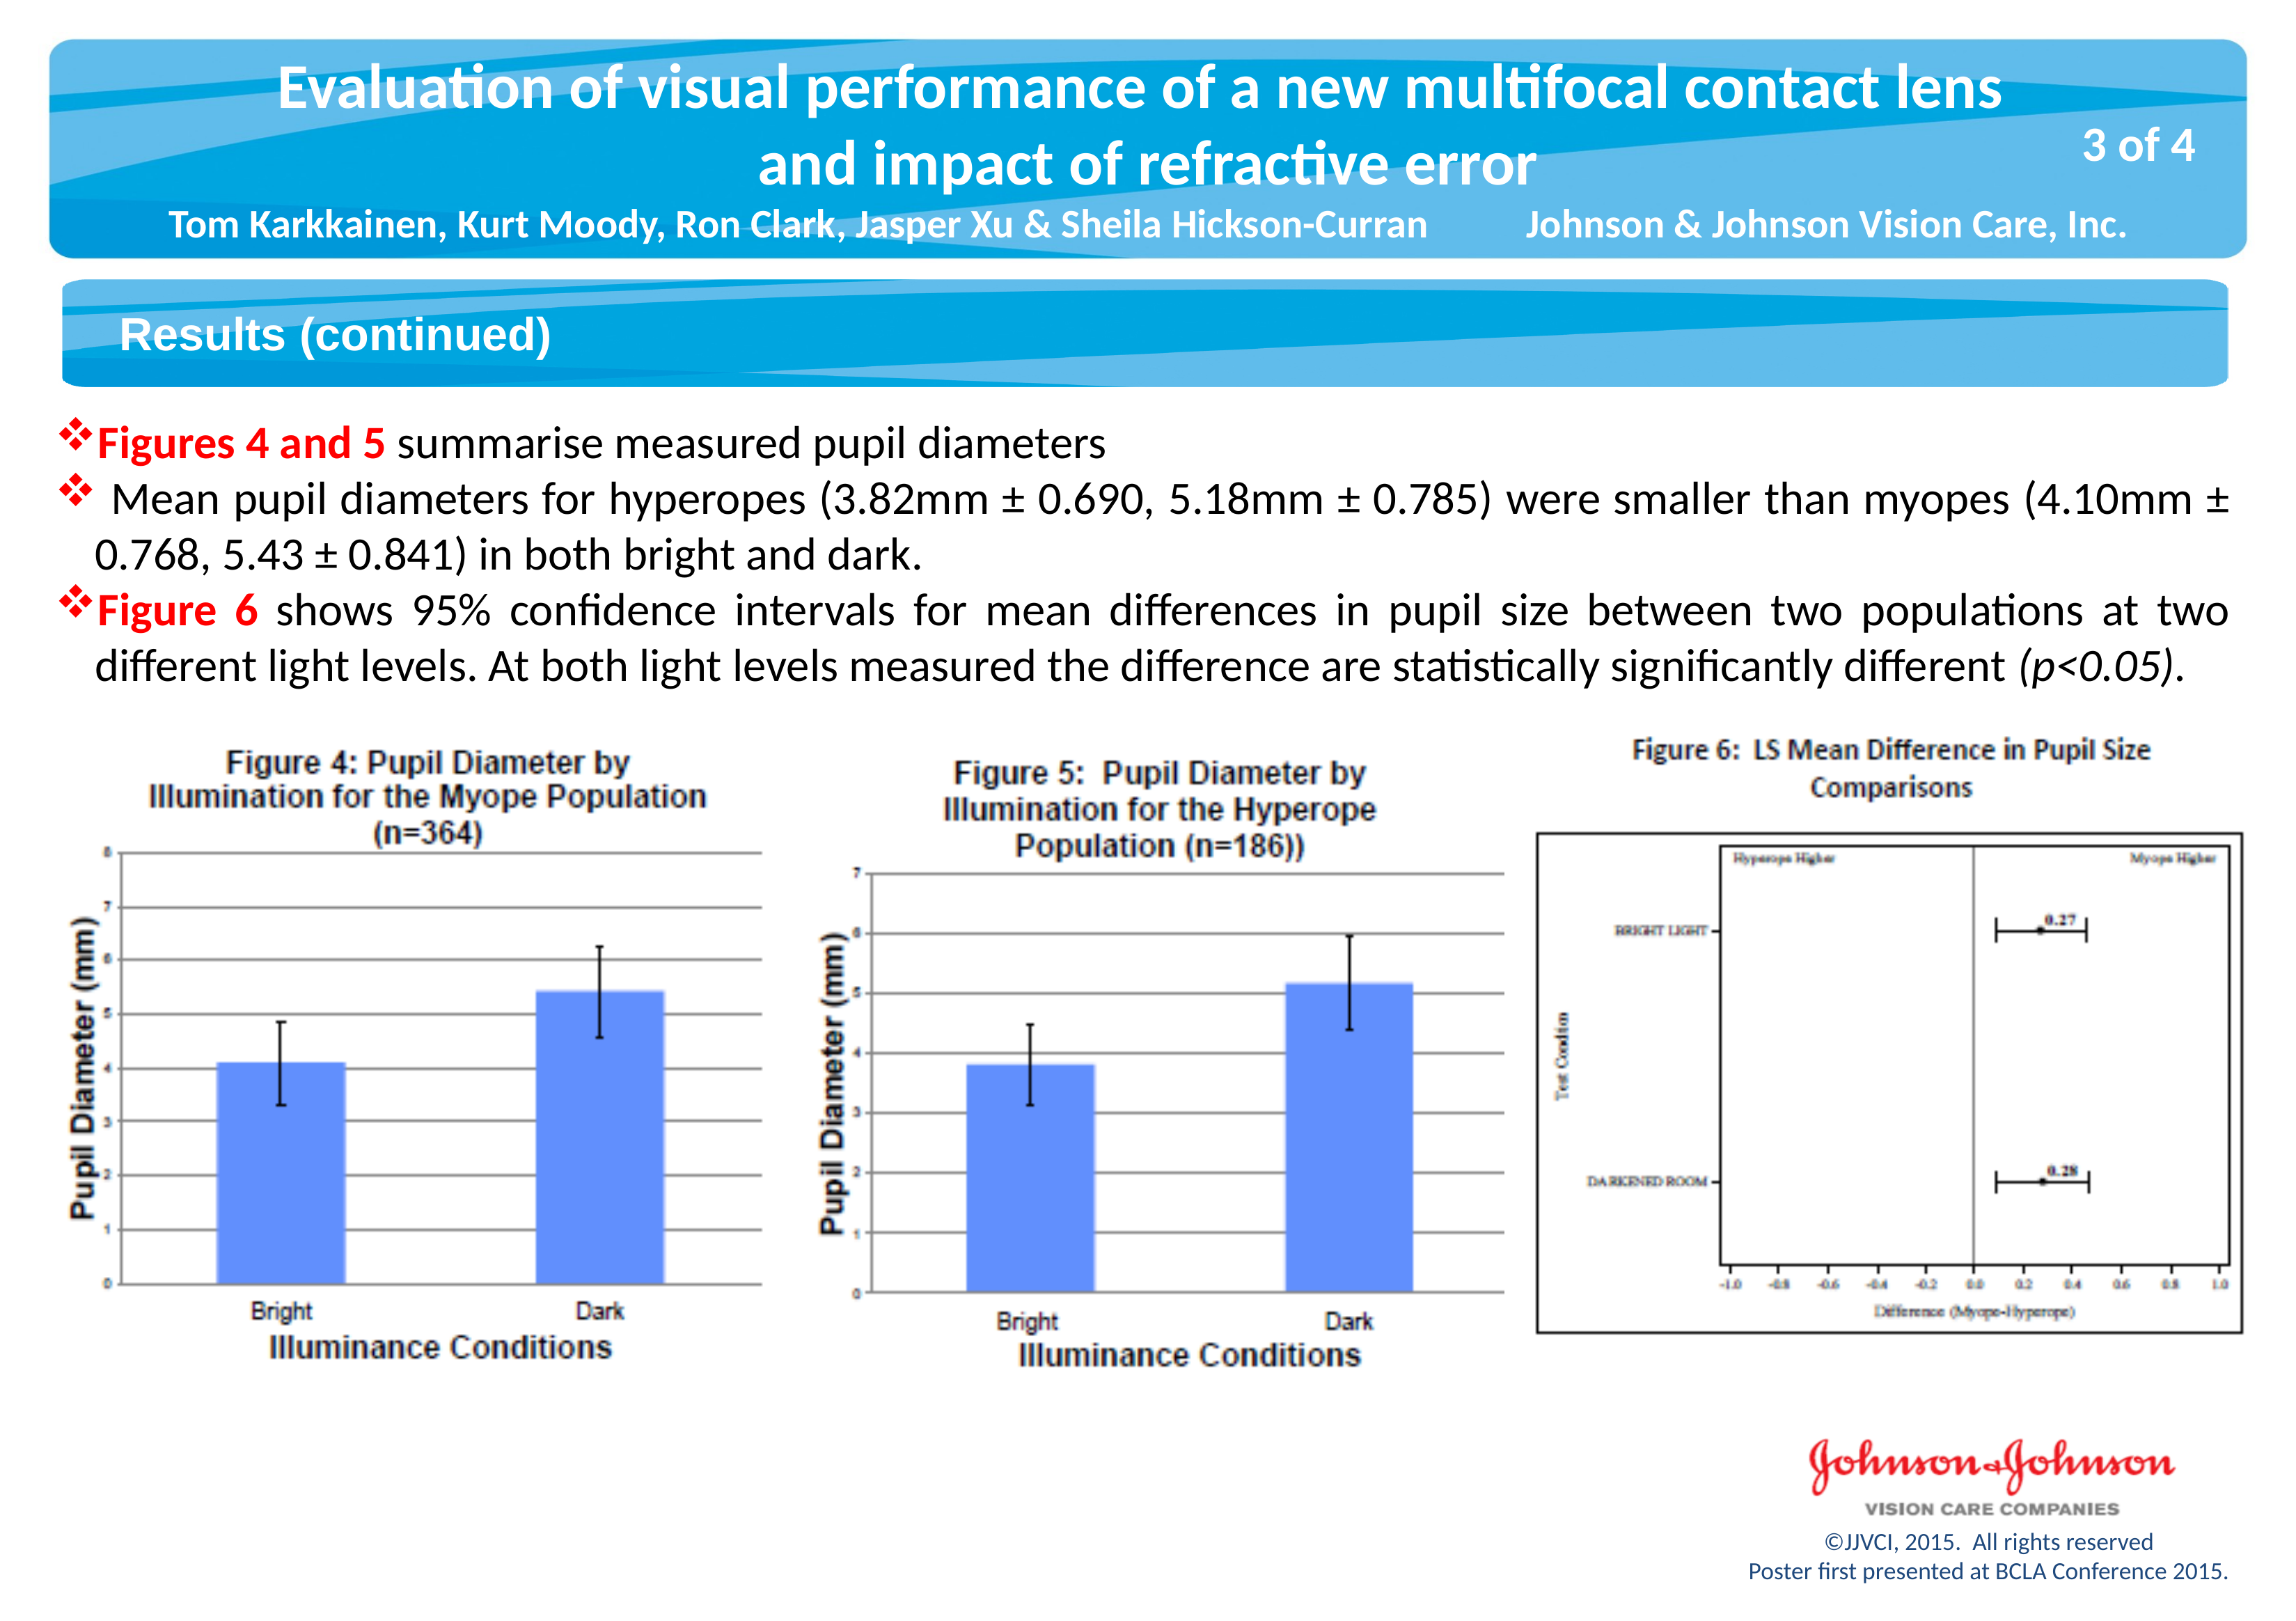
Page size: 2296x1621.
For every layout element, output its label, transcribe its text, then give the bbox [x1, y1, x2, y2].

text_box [51, 276, 2236, 389]
picture [1920, 1536, 1927, 1545]
picture [1976, 1537, 1982, 1544]
picture [38, 32, 2255, 263]
picture [2099, 1540, 2106, 1543]
picture [2131, 1540, 2138, 1543]
title Evaluation of visual performance of a new multifocal contact lens and impact of refractive error Tom Karkkainen, Kurt Moody, Ron Clark, Jasper Xu & Sheila Hickson-Curran Johnson & Johnson Vision Care, Inc. [114, 44, 2183, 244]
picture [2021, 1540, 2025, 1544]
picture [1826, 1534, 1841, 1545]
picture [1754, 1411, 2233, 1545]
picture [2144, 1540, 2150, 1545]
picture [2112, 1539, 2120, 1545]
picture [51, 723, 2272, 1393]
picture [2034, 1540, 2038, 1545]
text_box 3 of 4 [2044, 109, 2235, 173]
picture [2077, 1540, 2084, 1543]
text_box Figures 4 and 5 summarise measured pupil diameters Mean pupil diameters for hyperopes (3.82mm ± 0.690, 5.18mm ± 0.785) were smaller than myopes (4.10mm ± 0.768, 5.43 ± 0.841) in both bright and dark. Figure 6 shows 95% confidence intervals for mean differences in pupil size between two populations at two different light levels. At both light levels measured the difference are statistically significantly different (p<0.05). [51, 397, 2236, 722]
